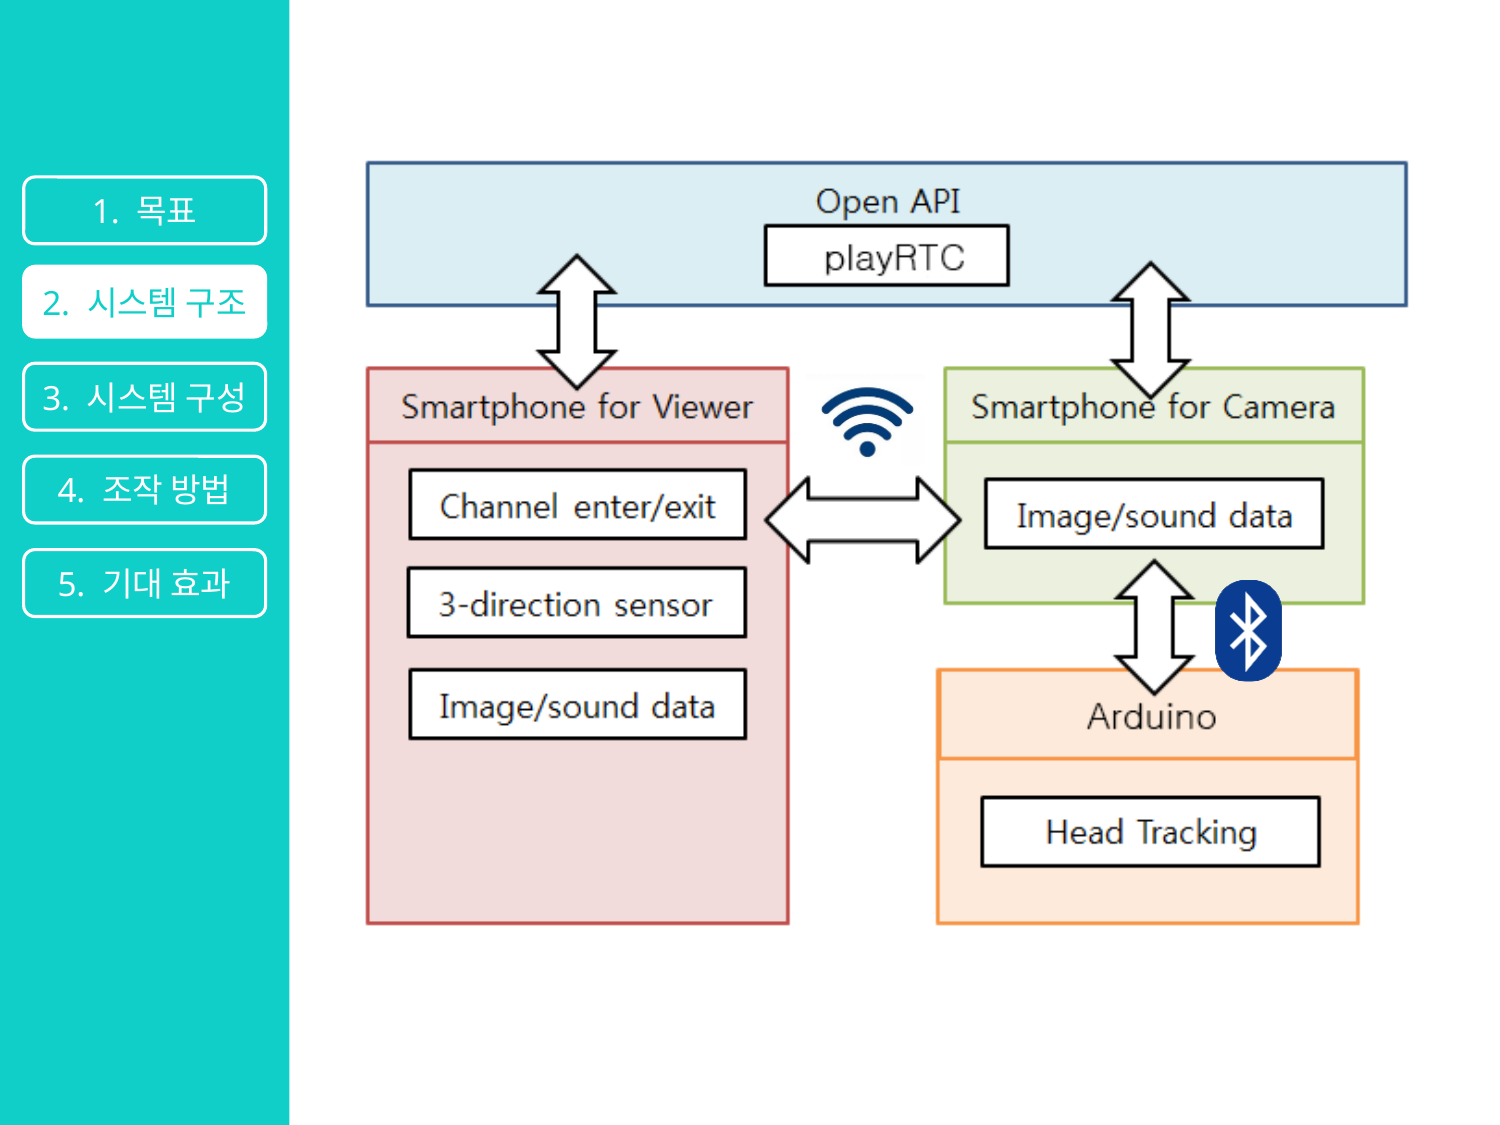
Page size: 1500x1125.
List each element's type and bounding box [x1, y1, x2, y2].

text_box [23, 176, 266, 244]
text_box [0, 0, 290, 1125]
text_box [23, 363, 266, 431]
text_box [23, 455, 266, 524]
text_box [23, 549, 266, 617]
picture [333, 129, 1425, 957]
text_box [23, 265, 266, 338]
